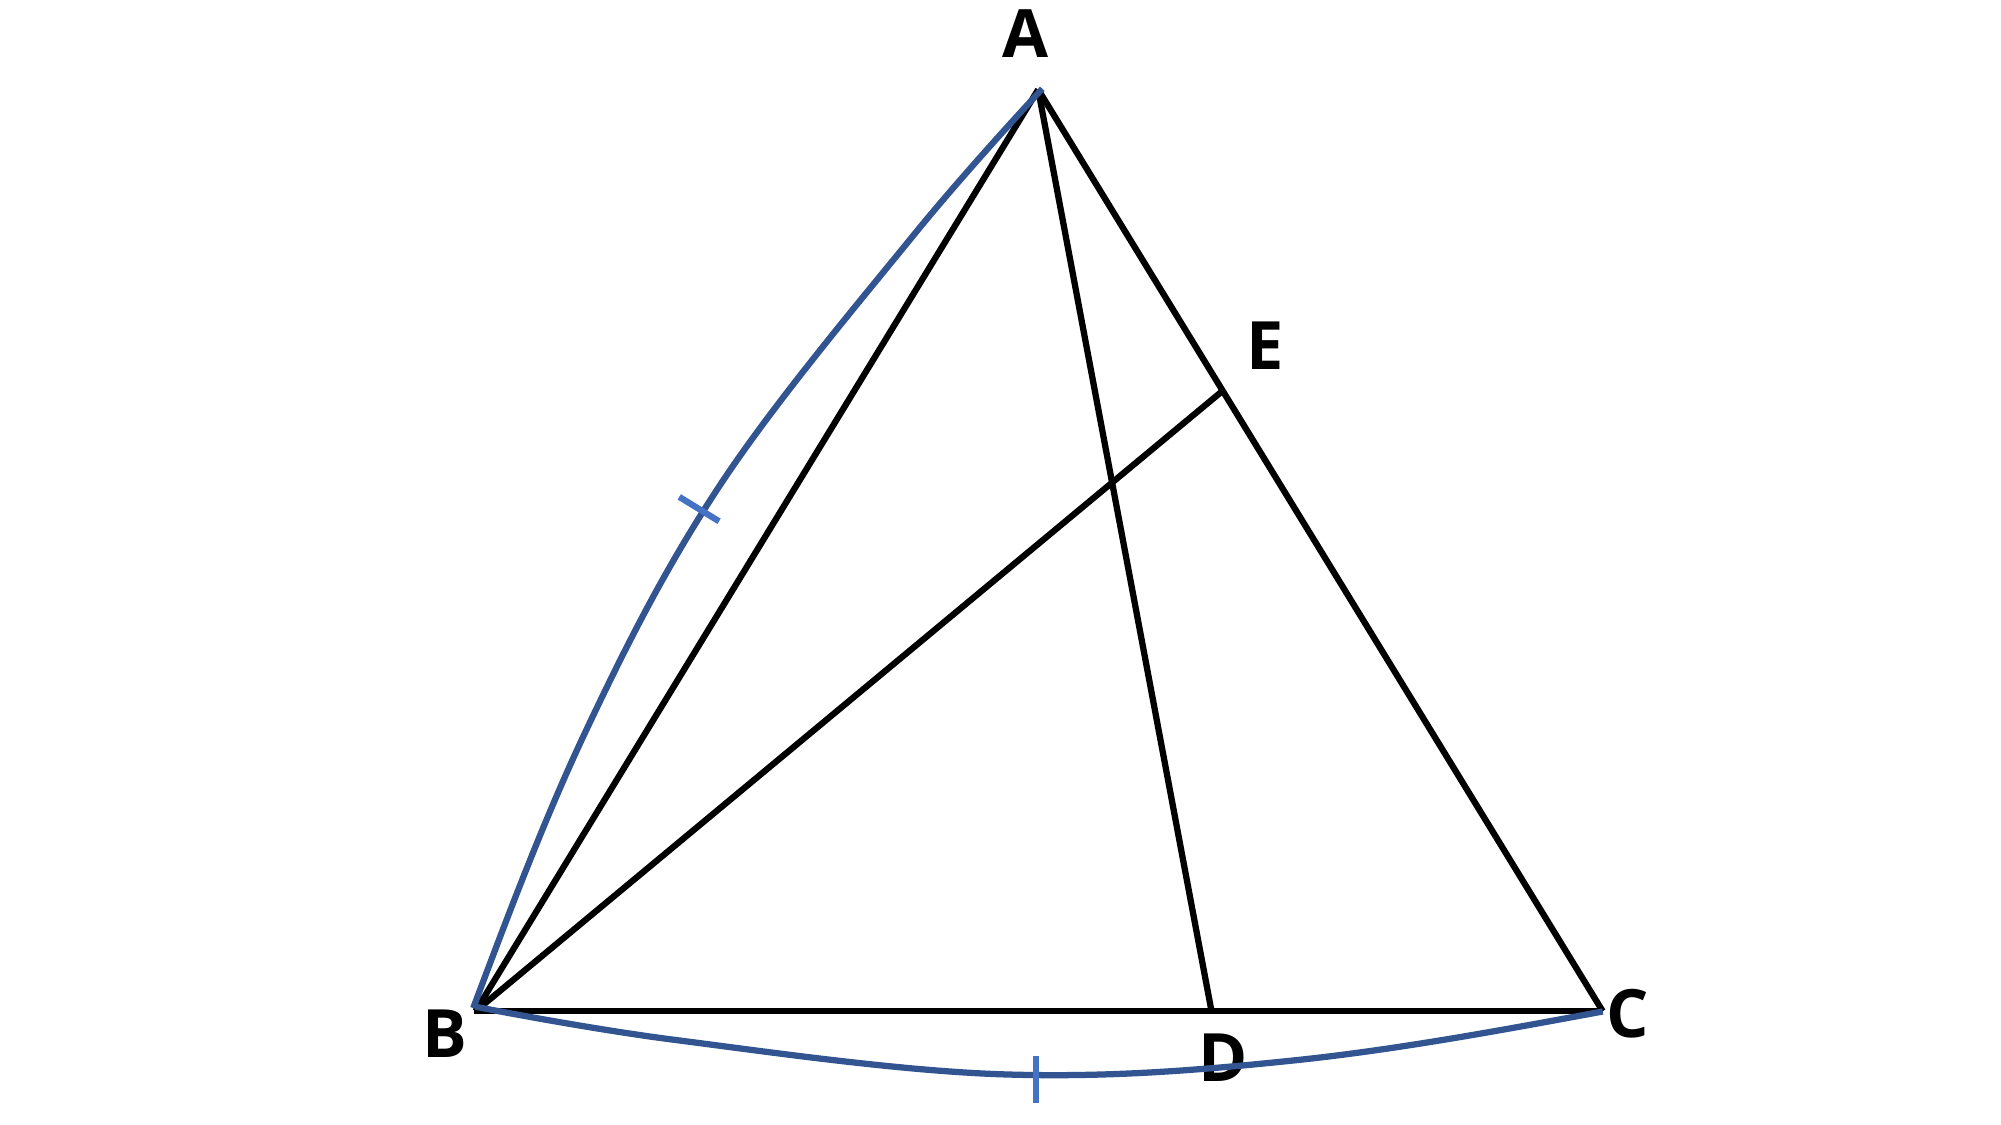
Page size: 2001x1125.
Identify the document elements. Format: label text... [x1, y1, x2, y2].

text_box B [407, 983, 475, 1079]
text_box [475, 1006, 1603, 1104]
text_box C [1603, 963, 1680, 1058]
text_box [1038, 573, 1212, 1006]
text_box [1212, 89, 1603, 1006]
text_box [178, 476, 1260, 573]
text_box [1038, 89, 1212, 476]
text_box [475, 391, 1038, 476]
text_box A [988, 0, 1092, 79]
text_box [475, 573, 1038, 1006]
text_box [475, 89, 1038, 391]
